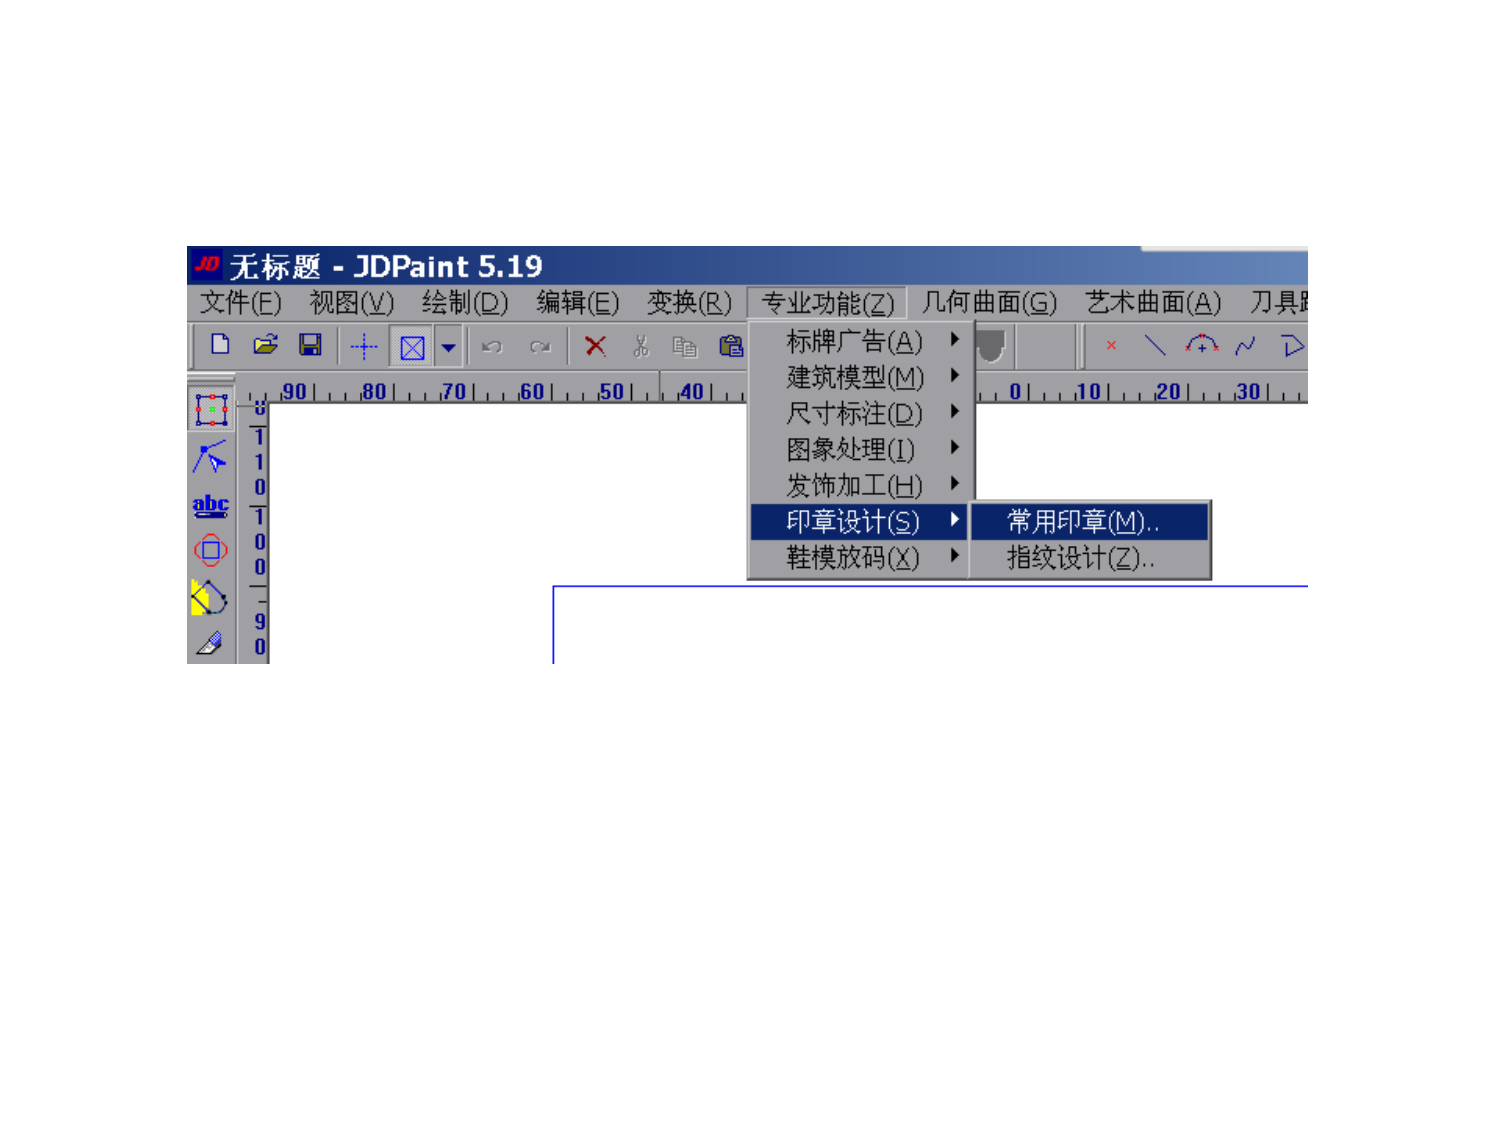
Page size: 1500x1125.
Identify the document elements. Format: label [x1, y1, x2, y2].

picture [187, 245, 1309, 664]
